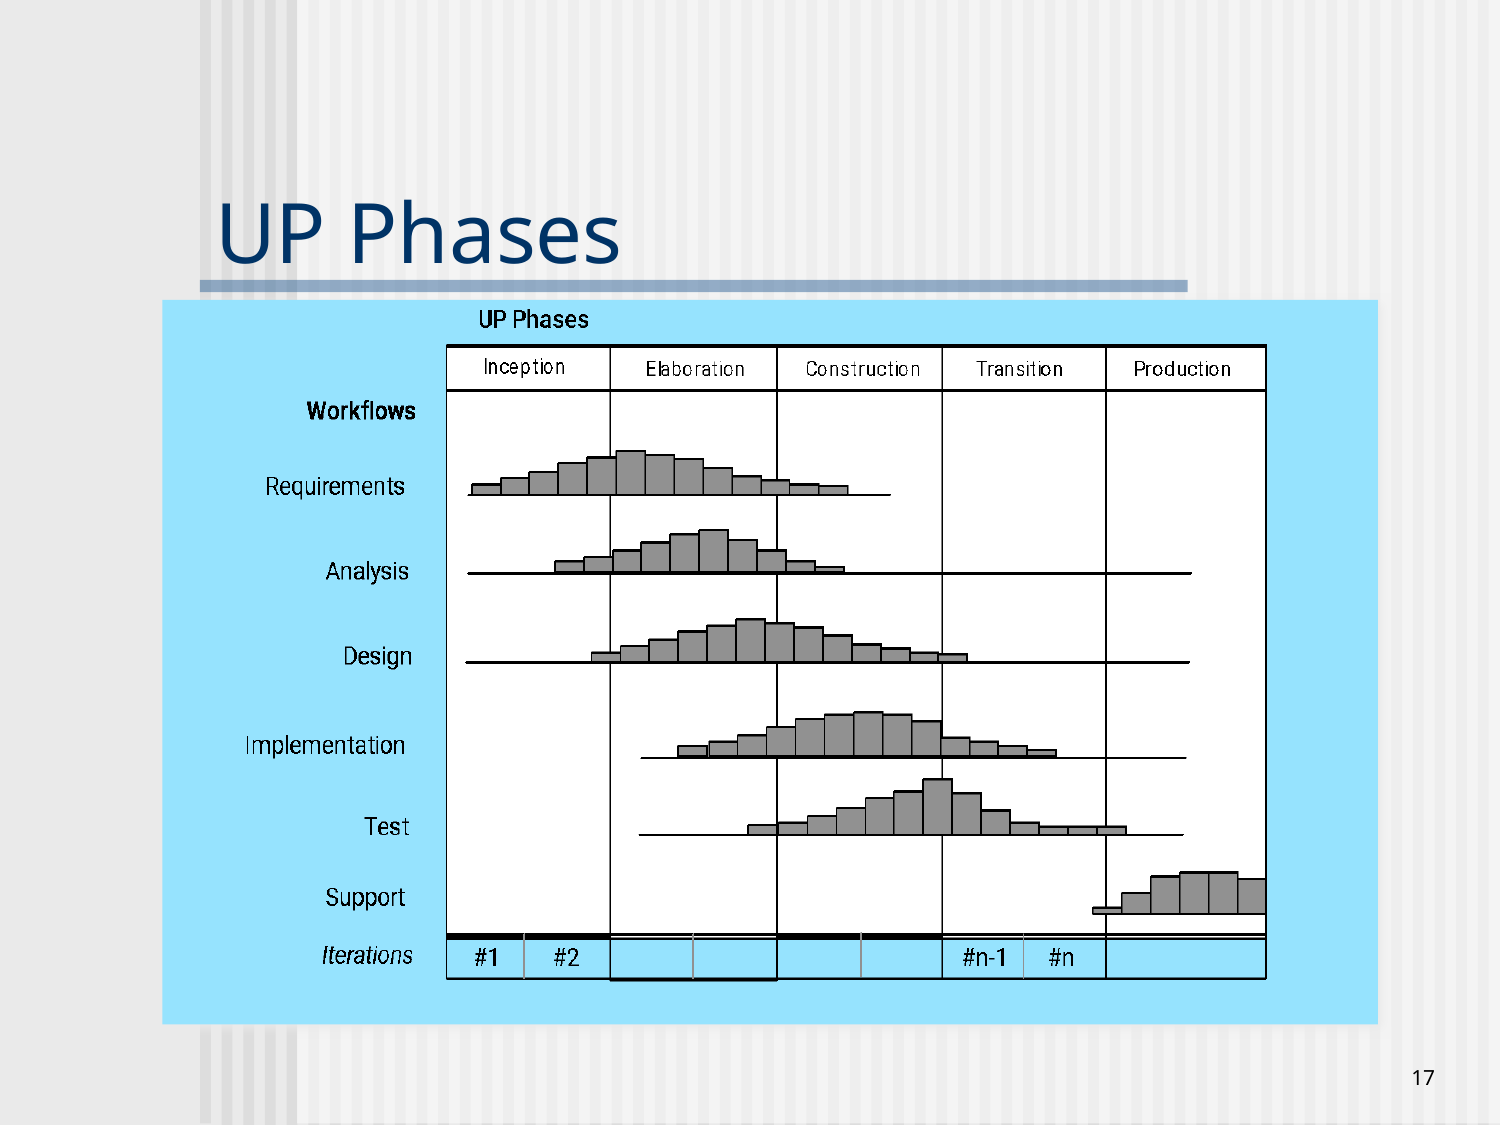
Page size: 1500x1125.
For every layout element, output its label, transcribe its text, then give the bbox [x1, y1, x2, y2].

title UP Phases [200, 149, 688, 288]
text_box ‹#› [1237, 1024, 1450, 1100]
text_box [162, 299, 1379, 1025]
